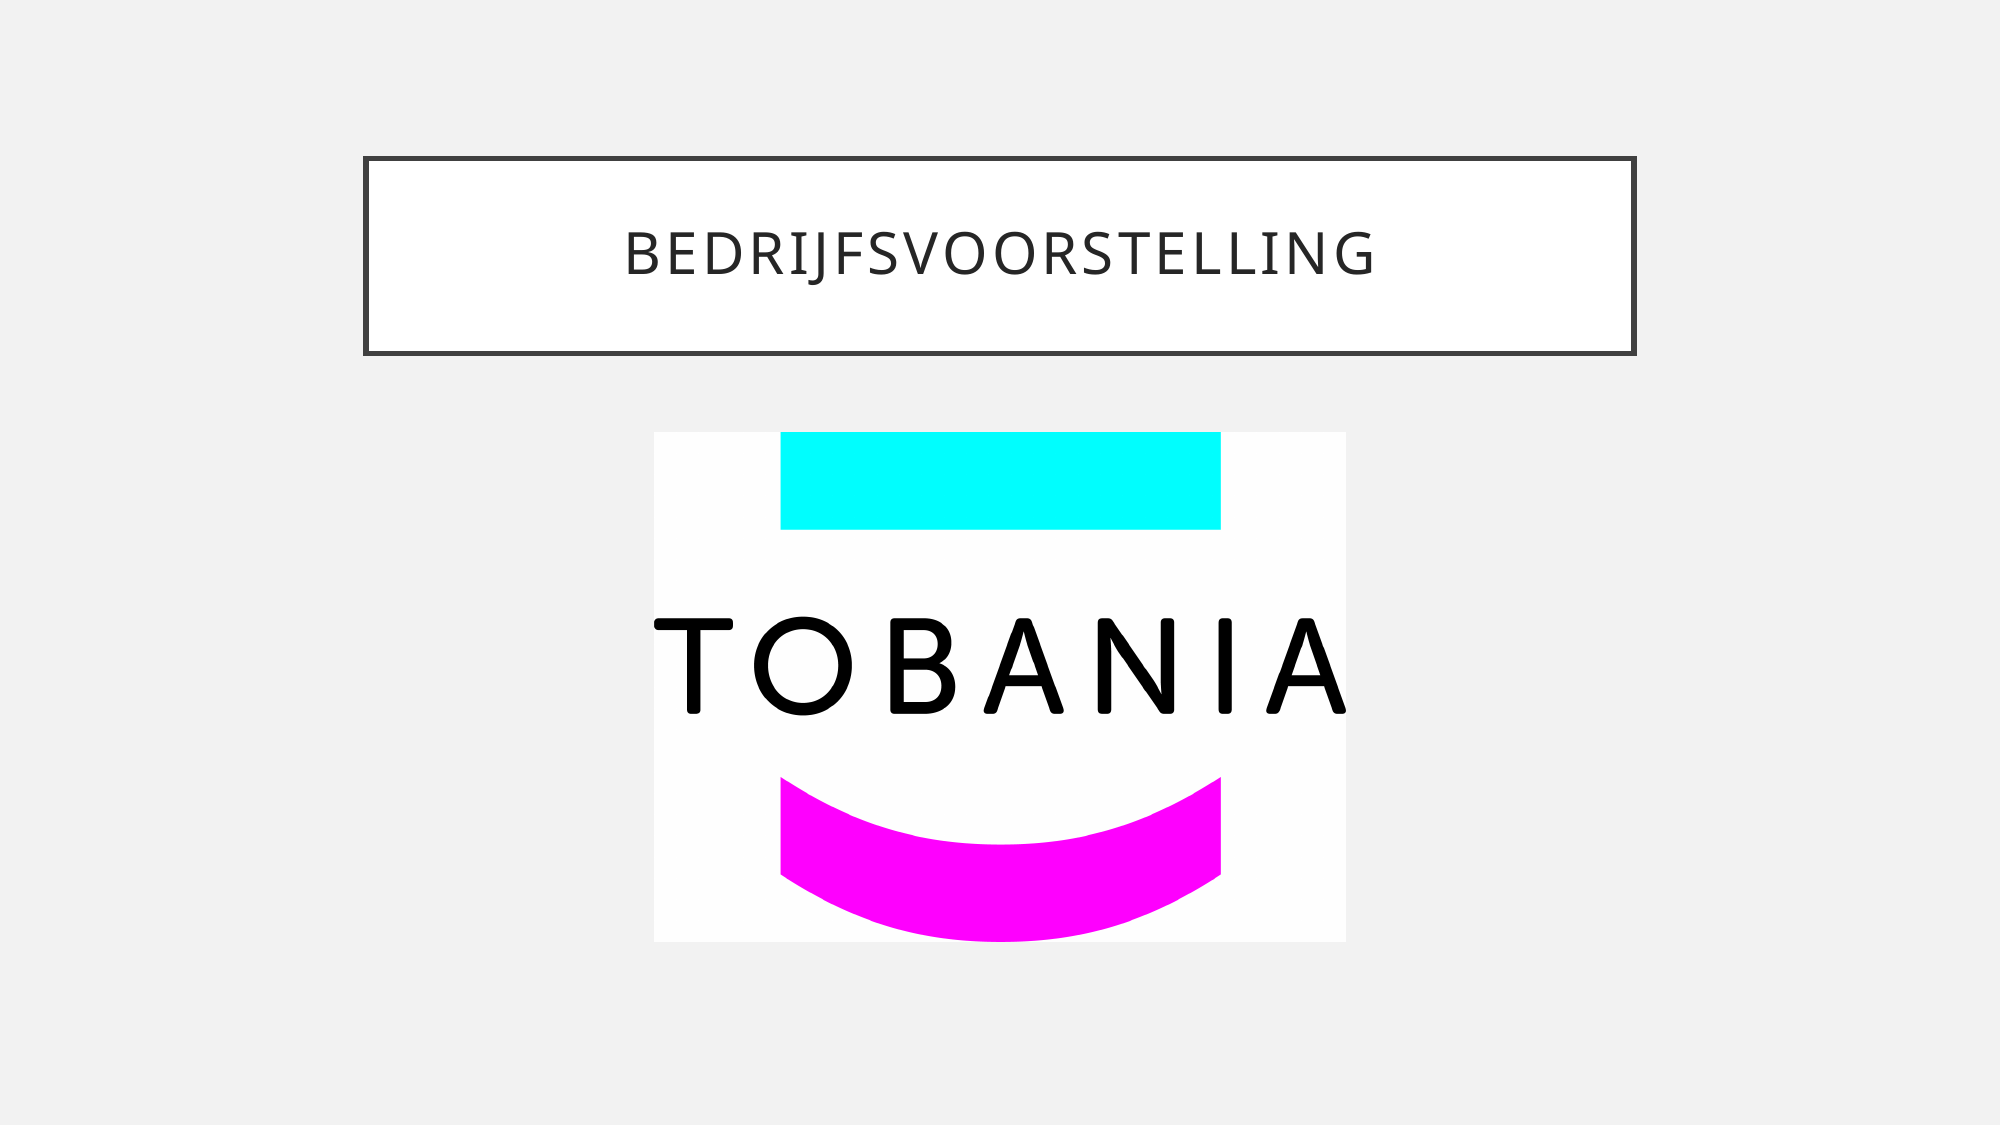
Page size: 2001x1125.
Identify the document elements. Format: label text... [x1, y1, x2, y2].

title Bedrijfsvoorstelling [363, 156, 1637, 356]
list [654, 432, 1346, 942]
